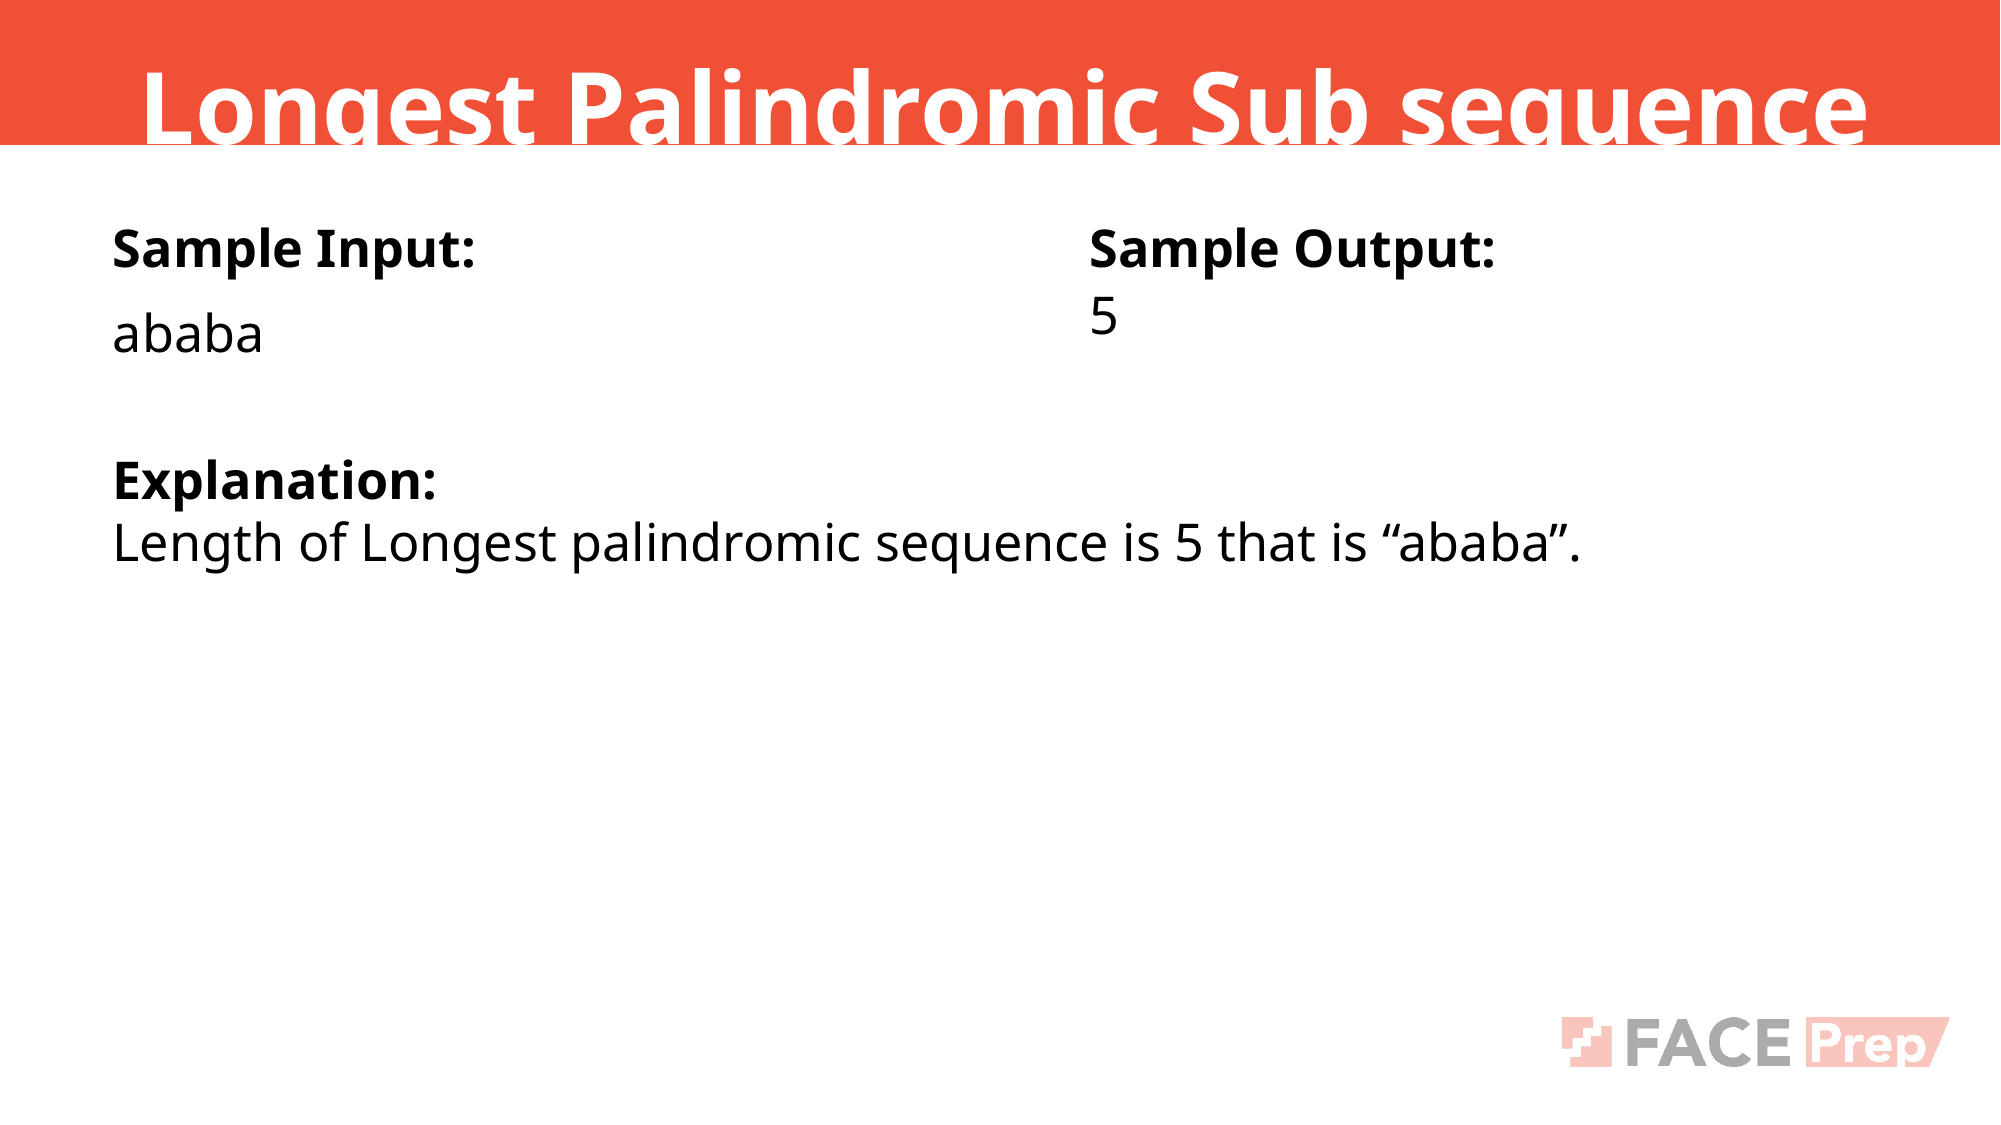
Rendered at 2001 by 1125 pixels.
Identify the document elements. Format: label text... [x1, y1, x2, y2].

text_box 5 [1074, 274, 1902, 352]
text_box Sample Output: [1074, 207, 1639, 274]
text_box [0, 0, 2000, 146]
text_box ababa [98, 292, 925, 371]
text_box Longest Palindromic Sub sequence [31, 37, 1914, 173]
text_box Sample Input: [98, 207, 567, 285]
text_box Explanation: Length of Longest palindromic sequence is 5 that is “ababa”. [98, 189, 1895, 580]
picture [1562, 1017, 1950, 1067]
